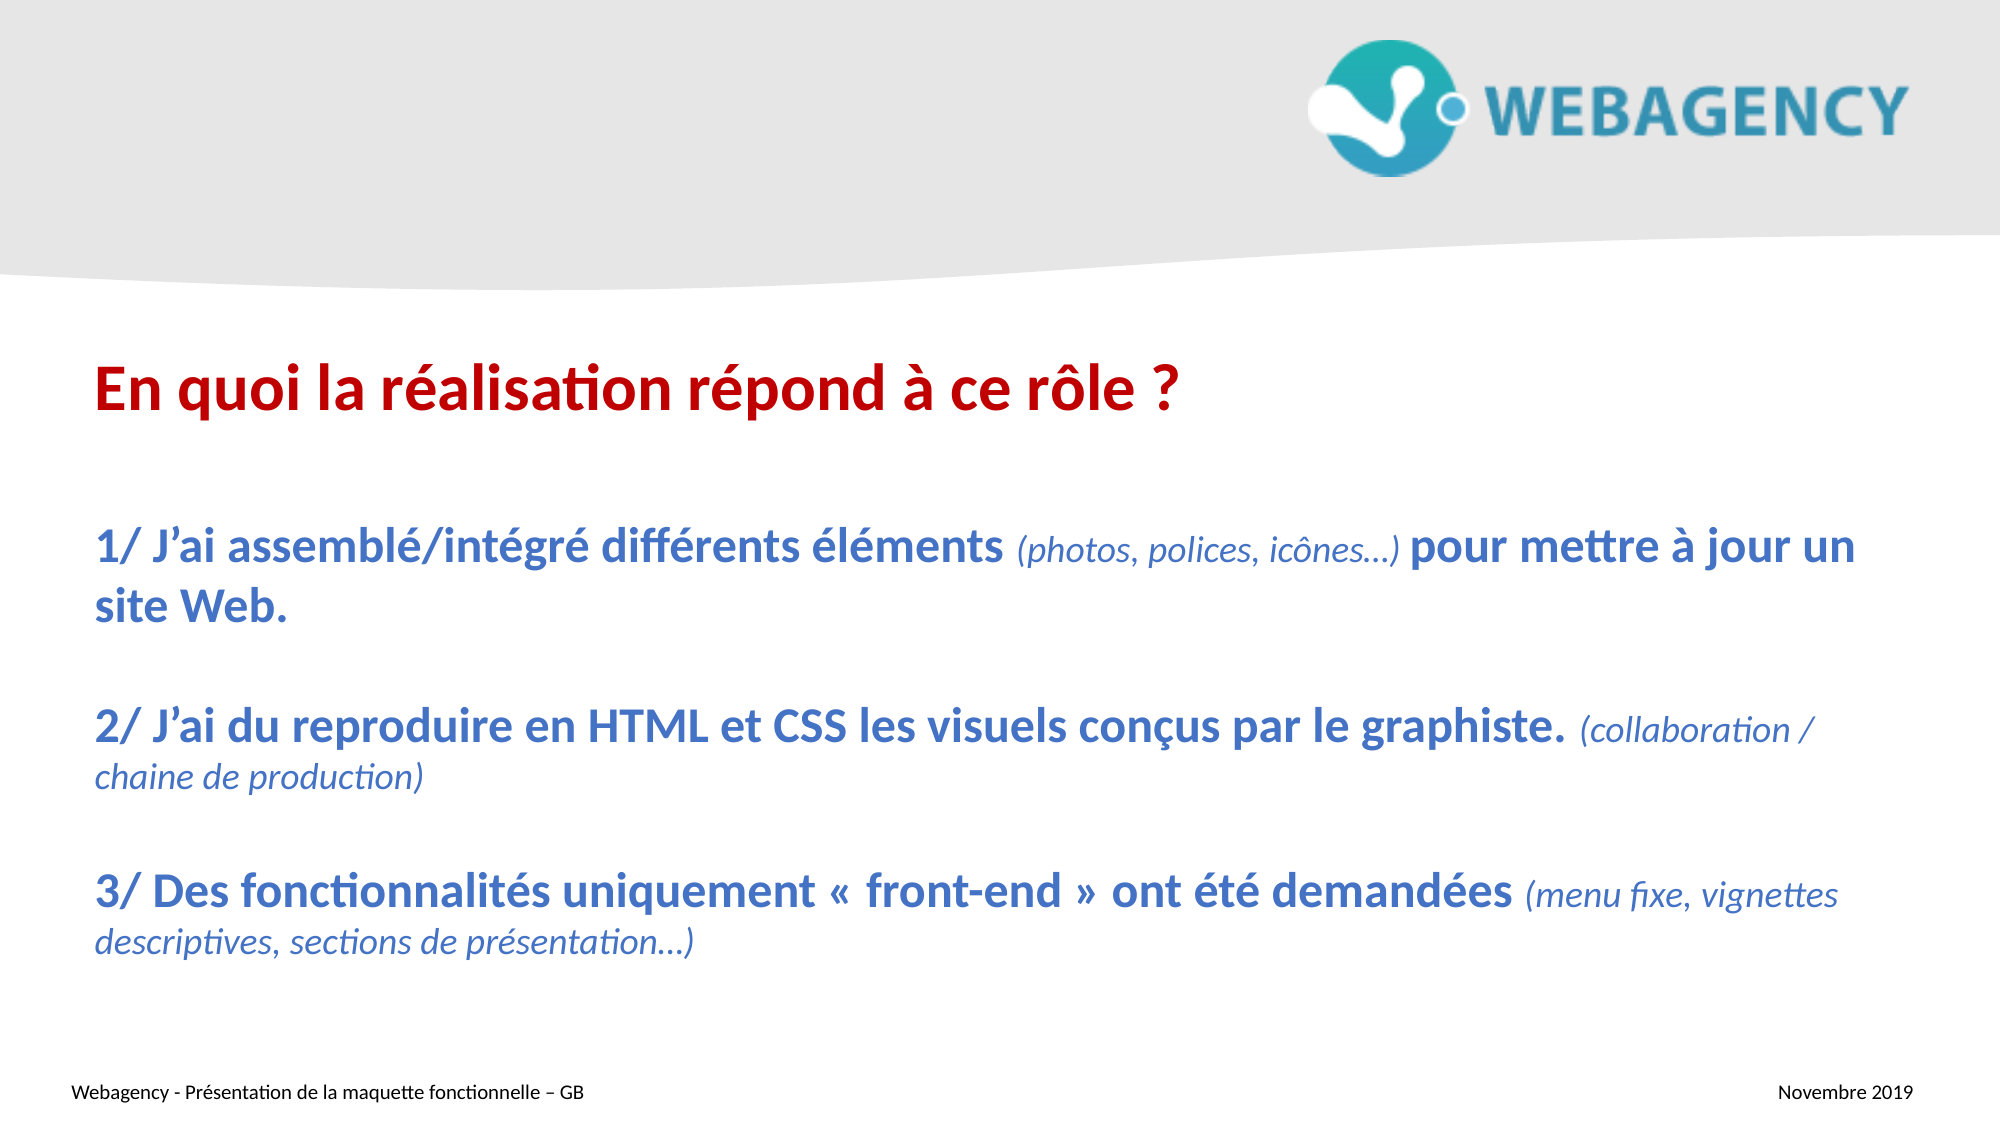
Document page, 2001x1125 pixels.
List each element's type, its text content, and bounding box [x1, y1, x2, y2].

text_box Webagency - Présentation de la maquette fonctionnelle – GB Novembre 2019 [56, 1071, 1957, 1111]
picture [1308, 40, 1932, 177]
text_box En quoi la réalisation répond à ce rôle ? [79, 336, 2000, 431]
text_box [79, 443, 2000, 1018]
text_box 1/ J’ai assemblé/intégré différents éléments (photos, polices, icônes…) pour mettre à jour un site Web. 2/ J’ai du reproduire en HTML et CSS les visuels conçus par le graphiste. (collaboration / chaine de production) 3/ Des fonctionnalités uniquement « front-end » ont été demandées (menu fixe, vignettes descriptives, sections de présentation…) [79, 504, 1891, 970]
text_box [0, 0, 2000, 291]
